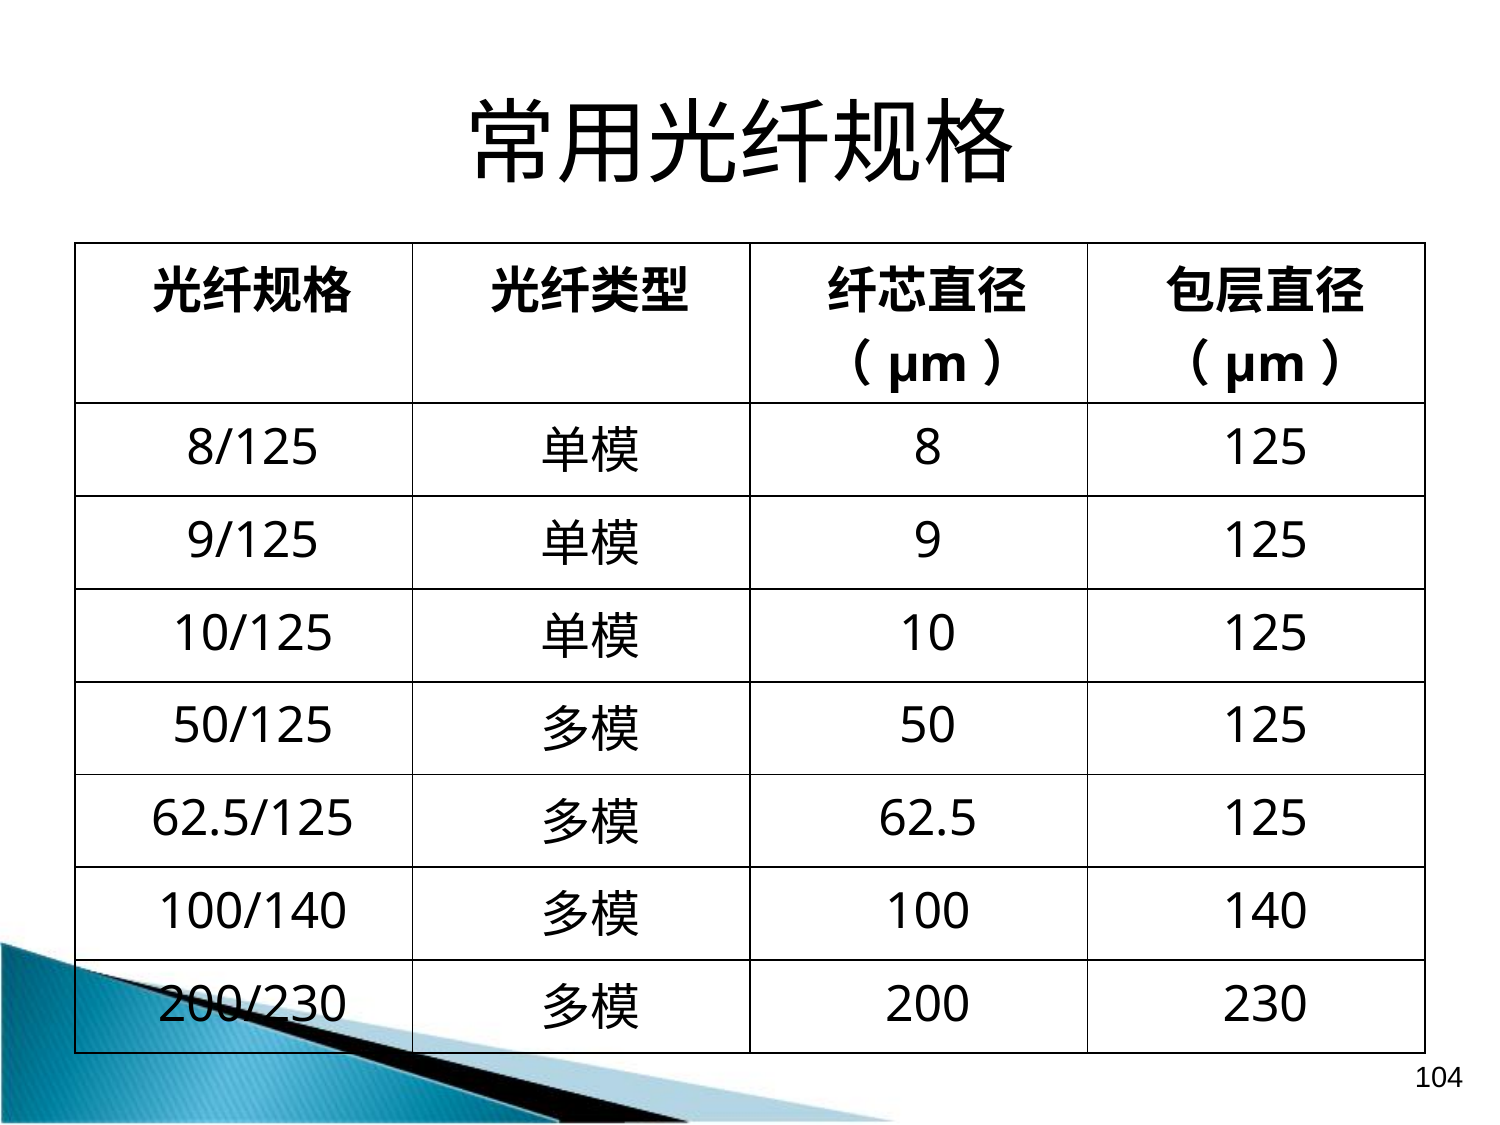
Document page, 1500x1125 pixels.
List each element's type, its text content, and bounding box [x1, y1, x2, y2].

table_cell 125 [1088, 497, 1424, 588]
table_header 包层直径 （μm） [1088, 244, 1424, 402]
table_cell 140 [1088, 868, 1424, 959]
table_cell 单模 [413, 590, 749, 681]
table_header 光纤类型 [413, 244, 749, 402]
slide_number 104 [1375, 1051, 1479, 1112]
table_cell 125 [1088, 404, 1424, 495]
table_cell 多模 [413, 683, 749, 774]
table_cell 10 [751, 590, 1087, 681]
table_cell 多模 [413, 775, 749, 866]
table_cell 230 [1088, 961, 1424, 1052]
table_cell 200/230 [76, 961, 412, 1052]
table_cell 8 [751, 404, 1087, 495]
table_cell 100/140 [76, 868, 412, 959]
table_cell 单模 [413, 497, 749, 588]
table_cell 200 [751, 961, 1087, 1052]
table_cell 125 [1088, 590, 1424, 681]
table_cell 62.5/125 [76, 775, 412, 866]
table_cell 100 [751, 868, 1087, 959]
table_cell 单模 [413, 404, 749, 495]
table_cell 多模 [413, 961, 749, 1052]
table_cell 9/125 [76, 497, 412, 588]
table_cell 50 [751, 683, 1087, 774]
table_cell 8/125 [76, 404, 412, 495]
table_cell 62.5 [751, 775, 1087, 866]
table_header 纤芯直径 （μm） [751, 244, 1087, 402]
table_cell 9 [751, 497, 1087, 588]
table_cell 50/125 [76, 683, 412, 774]
table_cell 125 [1088, 775, 1424, 866]
table_cell 10/125 [76, 590, 412, 681]
picture [0, 823, 914, 1125]
table_cell 125 [1088, 683, 1424, 774]
table_header 光纤规格 [76, 244, 412, 402]
title 常用光纤规格 [74, 44, 1426, 233]
table_cell 多模 [413, 868, 749, 959]
